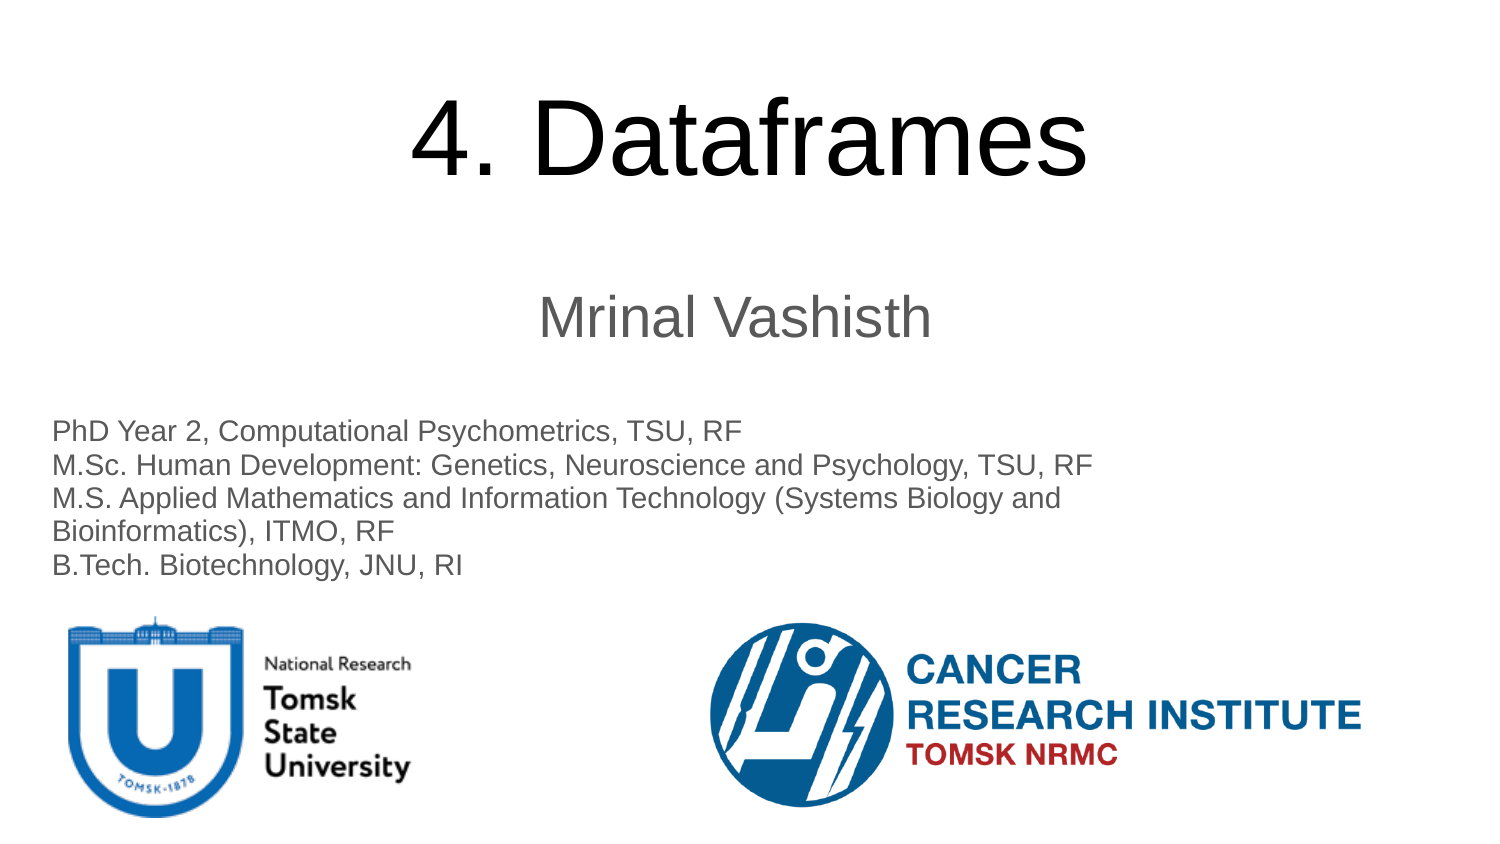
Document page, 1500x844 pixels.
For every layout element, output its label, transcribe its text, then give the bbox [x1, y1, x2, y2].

text_box Mrinal Vashisth [36, 269, 1435, 400]
picture [682, 600, 1385, 818]
picture [67, 616, 518, 819]
text_box PhD Year 2, Computational Psychometrics, TSU, RF M.Sc. Human Development: Genetics, Neuroscience and Psychology, TSU, RF M.S. Applied Mathematics and Information Technology (Systems Biology and Bioinformatics), ITMO, RF B.Tech. Biotechnology, JNU, RI [36, 399, 1233, 601]
title 4. Dataframes [51, 37, 1449, 214]
